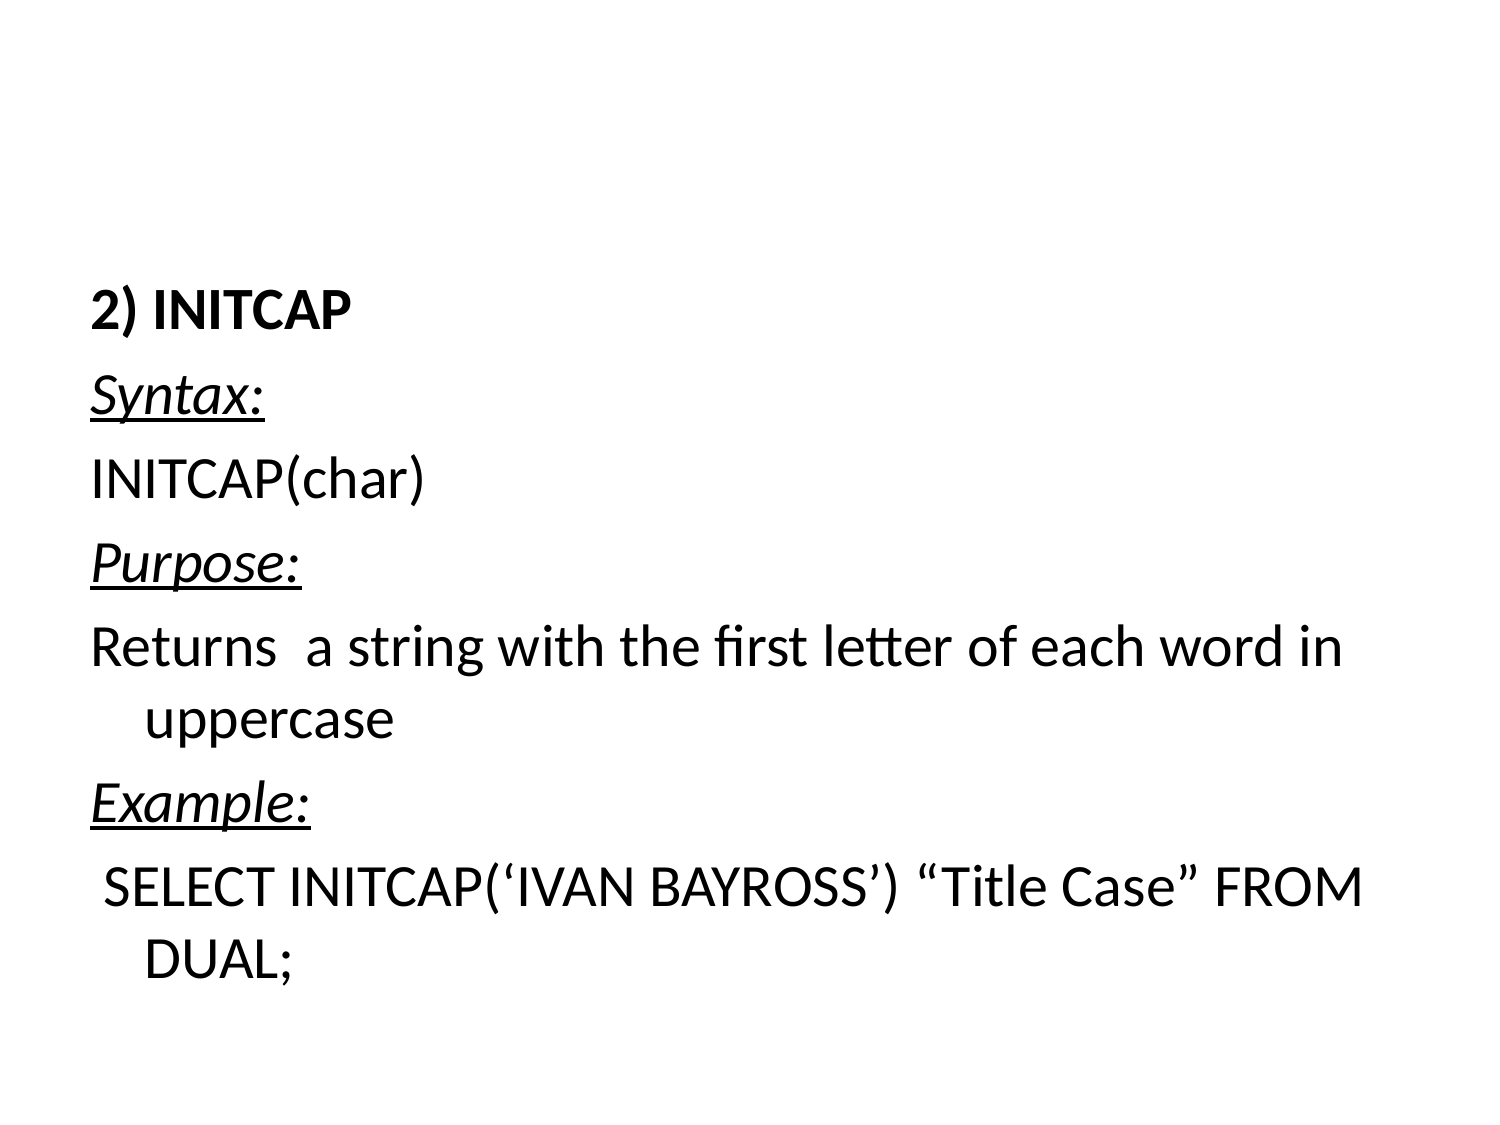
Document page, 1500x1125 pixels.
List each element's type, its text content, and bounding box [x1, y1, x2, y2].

list 2) INITCAP Syntax: INITCAP(char) Purpose: Returns a string with the first letter of each word in uppercase Example: SELECT INITCAP(‘IVAN BAYROSS’) “Title Case” FROM DUAL; [75, 262, 1425, 1005]
